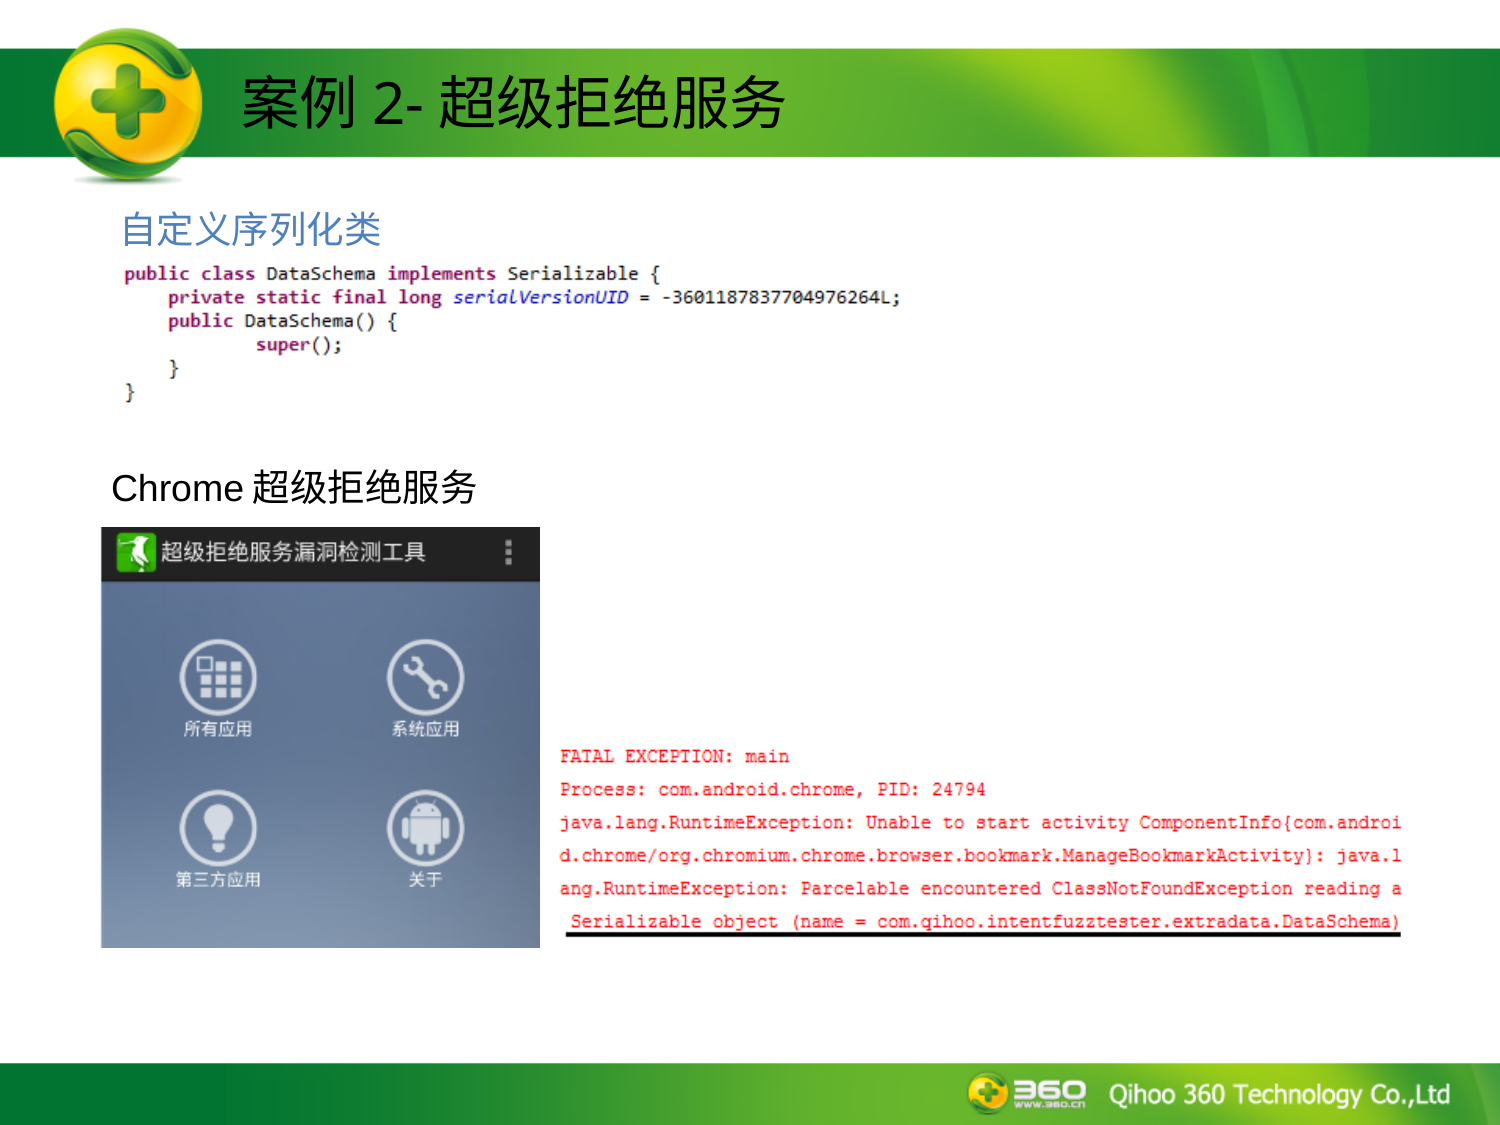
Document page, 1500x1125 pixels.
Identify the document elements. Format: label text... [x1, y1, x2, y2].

picture [0, 0, 1500, 1125]
text_box Chrome超级拒绝服务 [96, 456, 493, 516]
text_box 案例2-超级拒绝服务 [226, 54, 1500, 147]
text_box 自定义序列化类 [104, 198, 397, 259]
